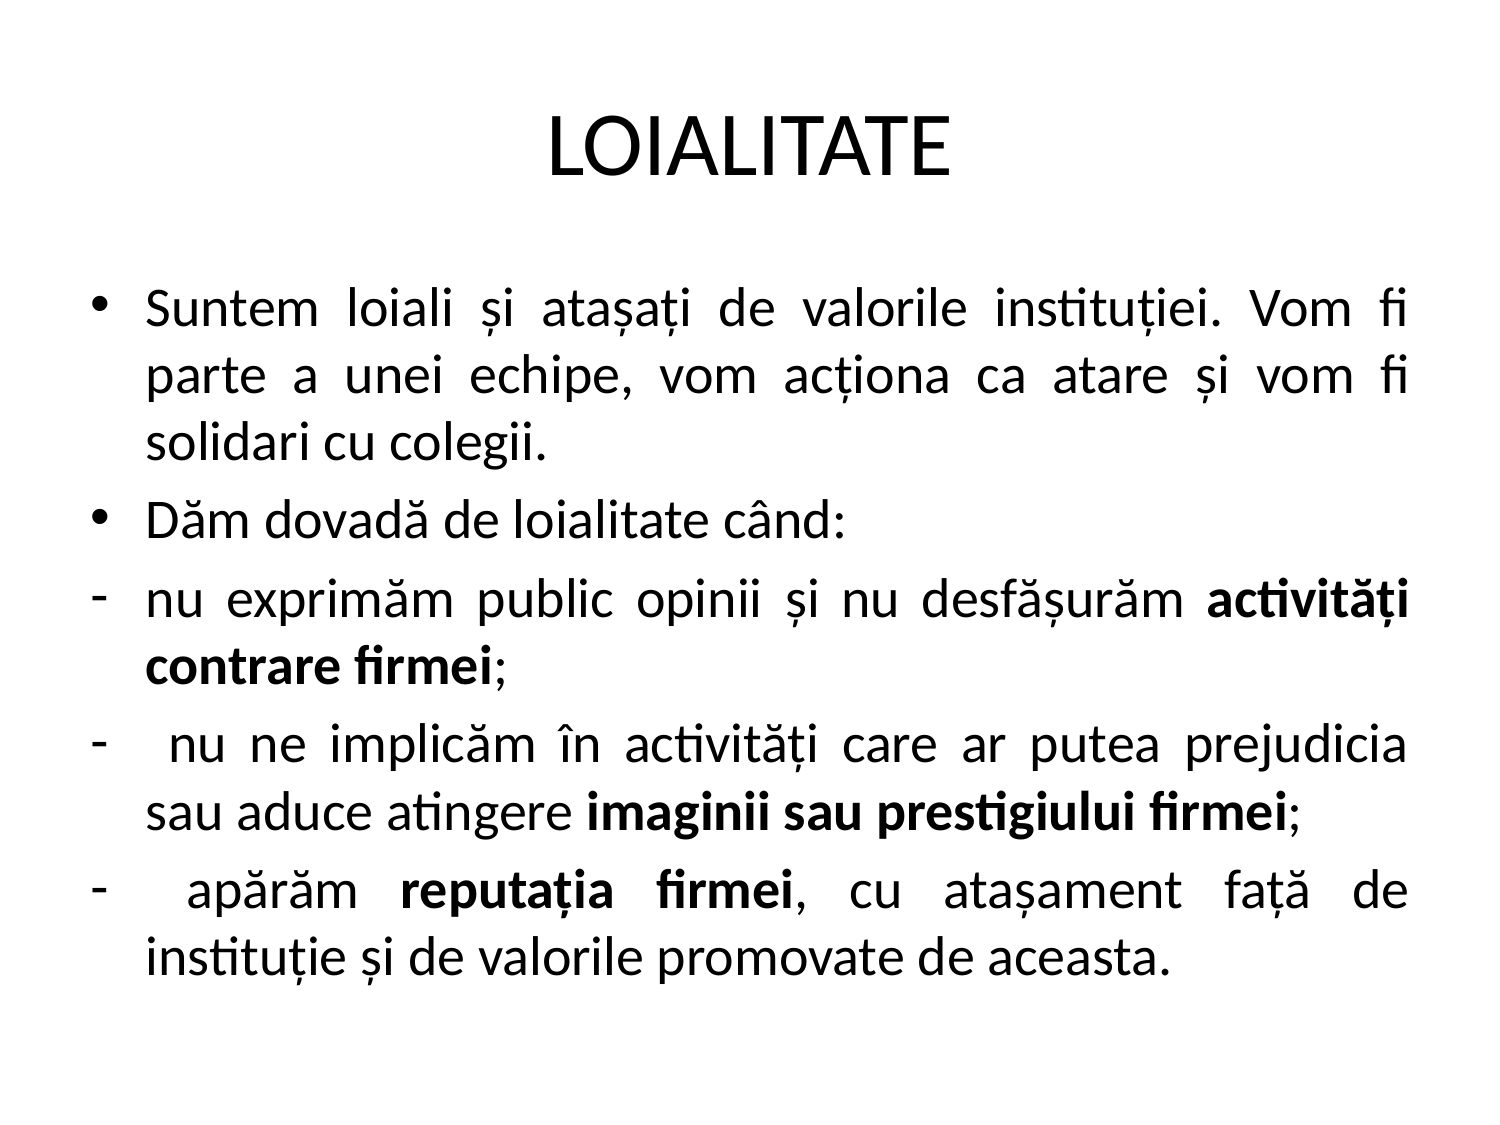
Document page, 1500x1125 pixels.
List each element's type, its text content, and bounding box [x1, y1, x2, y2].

title LOIALITATE [75, 45, 1425, 233]
list Suntem loiali și atașați de valorile instituției. Vom fi parte a unei echipe, vom acționa ca atare și vom fi solidari cu colegii. Dăm dovadă de loialitate când: nu exprimăm public opinii și nu desfășurăm activități contrare firmei; nu ne implicăm în activități care ar putea prejudicia sau aduce atingere imaginii sau prestigiului firmei; apărăm reputația firmei, cu atașament față de instituție și de valorile promovate de aceasta. [75, 262, 1425, 1005]
